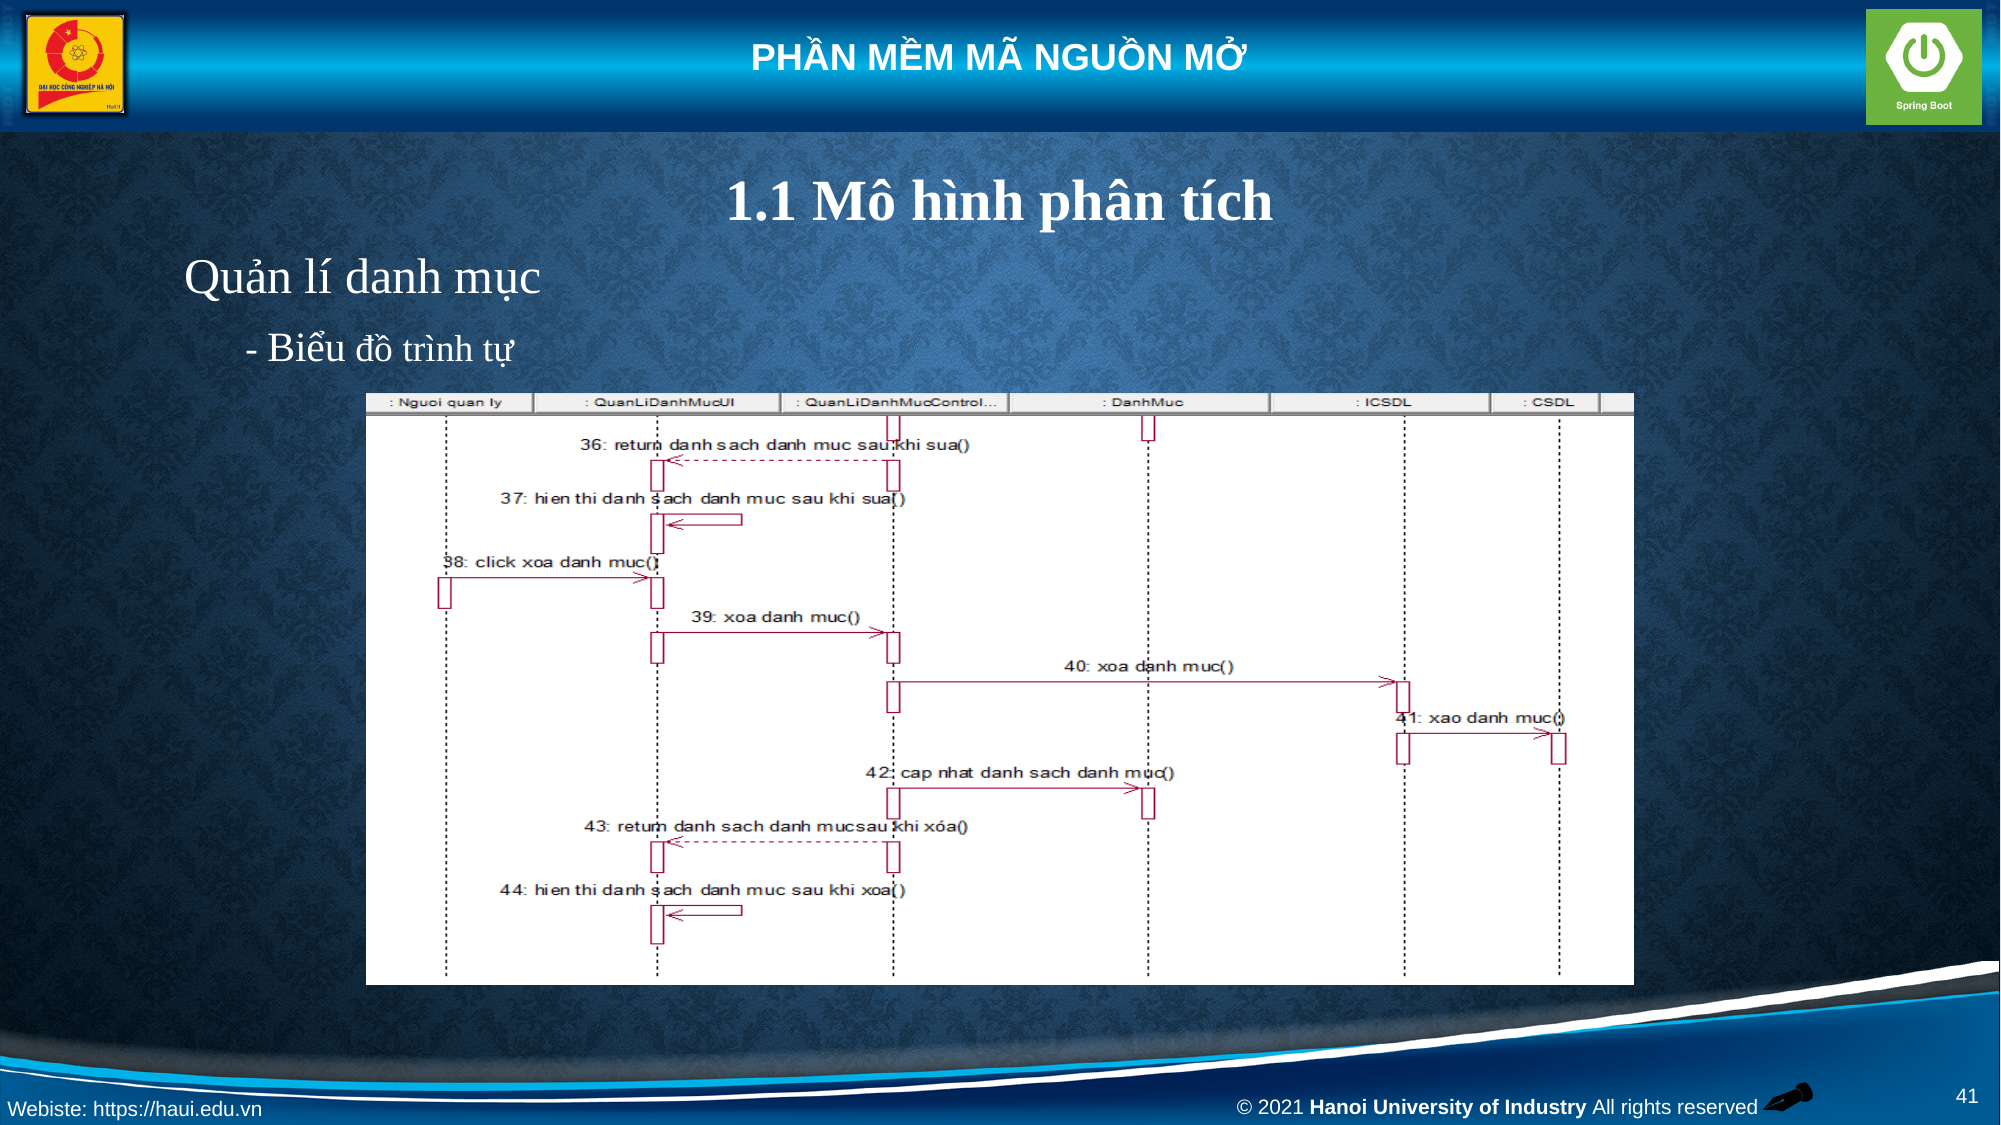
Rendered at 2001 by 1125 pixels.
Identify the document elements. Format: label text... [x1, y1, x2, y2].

text_box 1.1 Mô hình phân tích [710, 155, 1290, 240]
text_box Quản lí danh mục [169, 236, 1096, 312]
picture [0, 0, 2001, 1125]
text_box - Biểu đồ trình tự [230, 312, 587, 423]
picture [26, 15, 124, 113]
